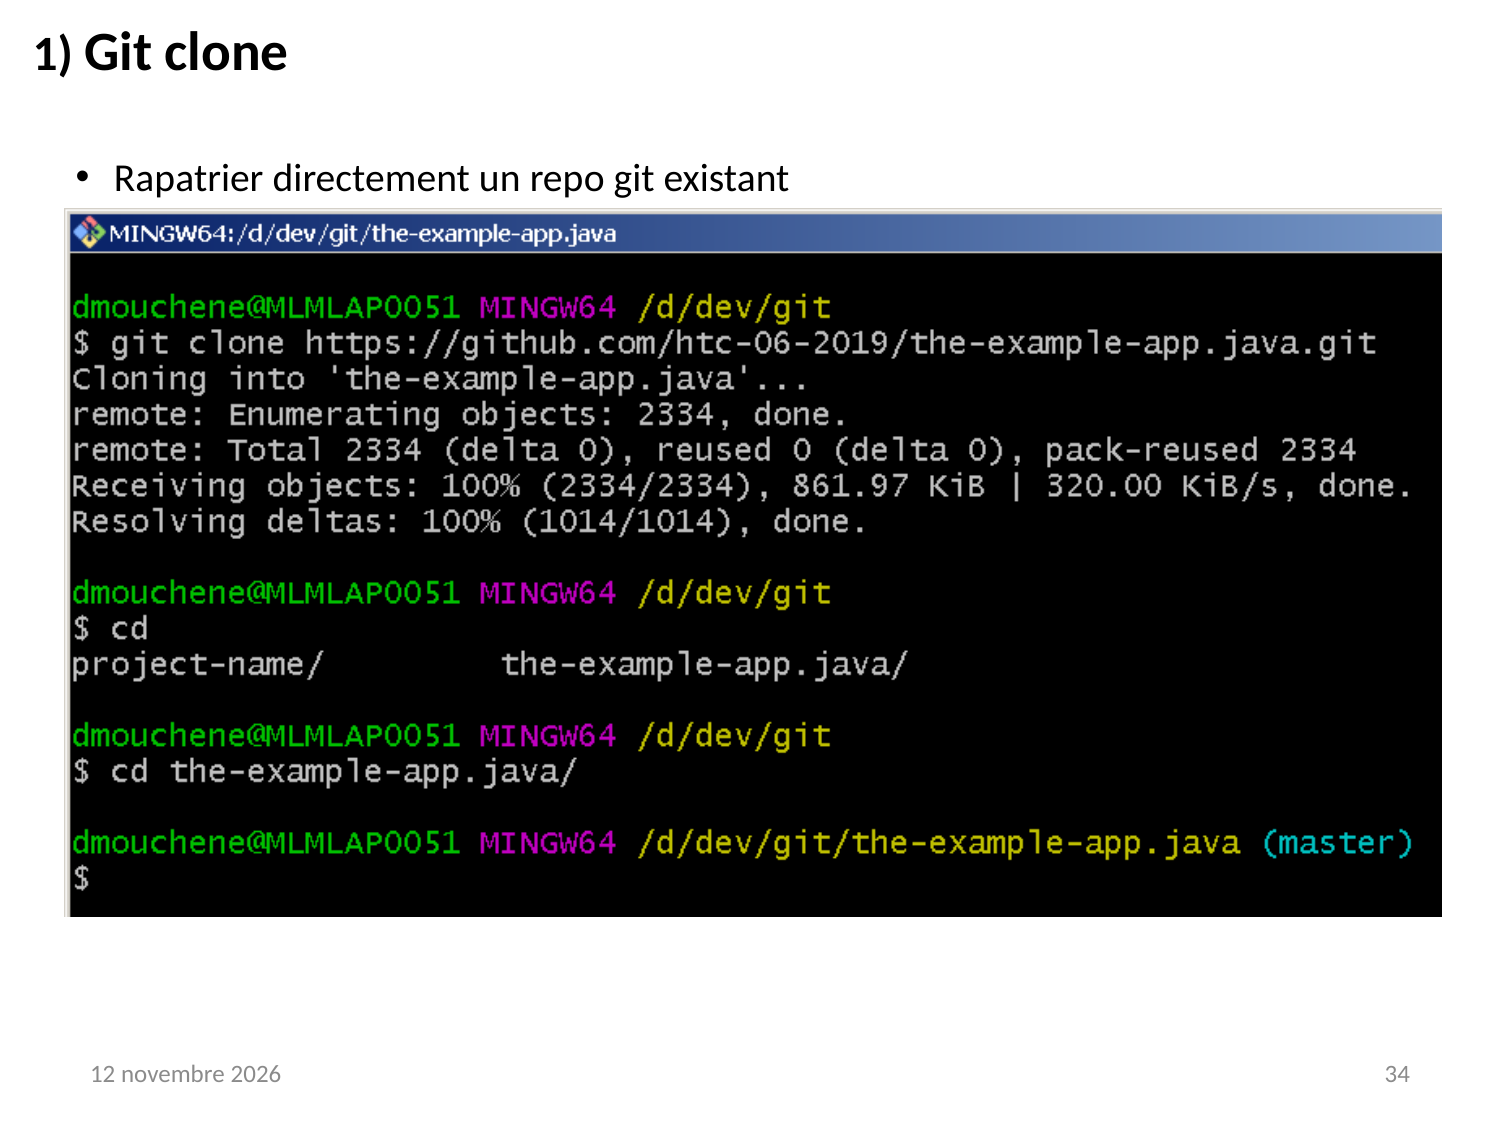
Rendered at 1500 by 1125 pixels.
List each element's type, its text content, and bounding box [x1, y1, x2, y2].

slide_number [75, 1042, 425, 1103]
title 1) Git clone [17, 7, 1010, 149]
list Rapatrier directement un repo git existant [60, 100, 1447, 208]
picture [64, 207, 1442, 918]
slide_number 34 [1074, 1042, 1425, 1103]
